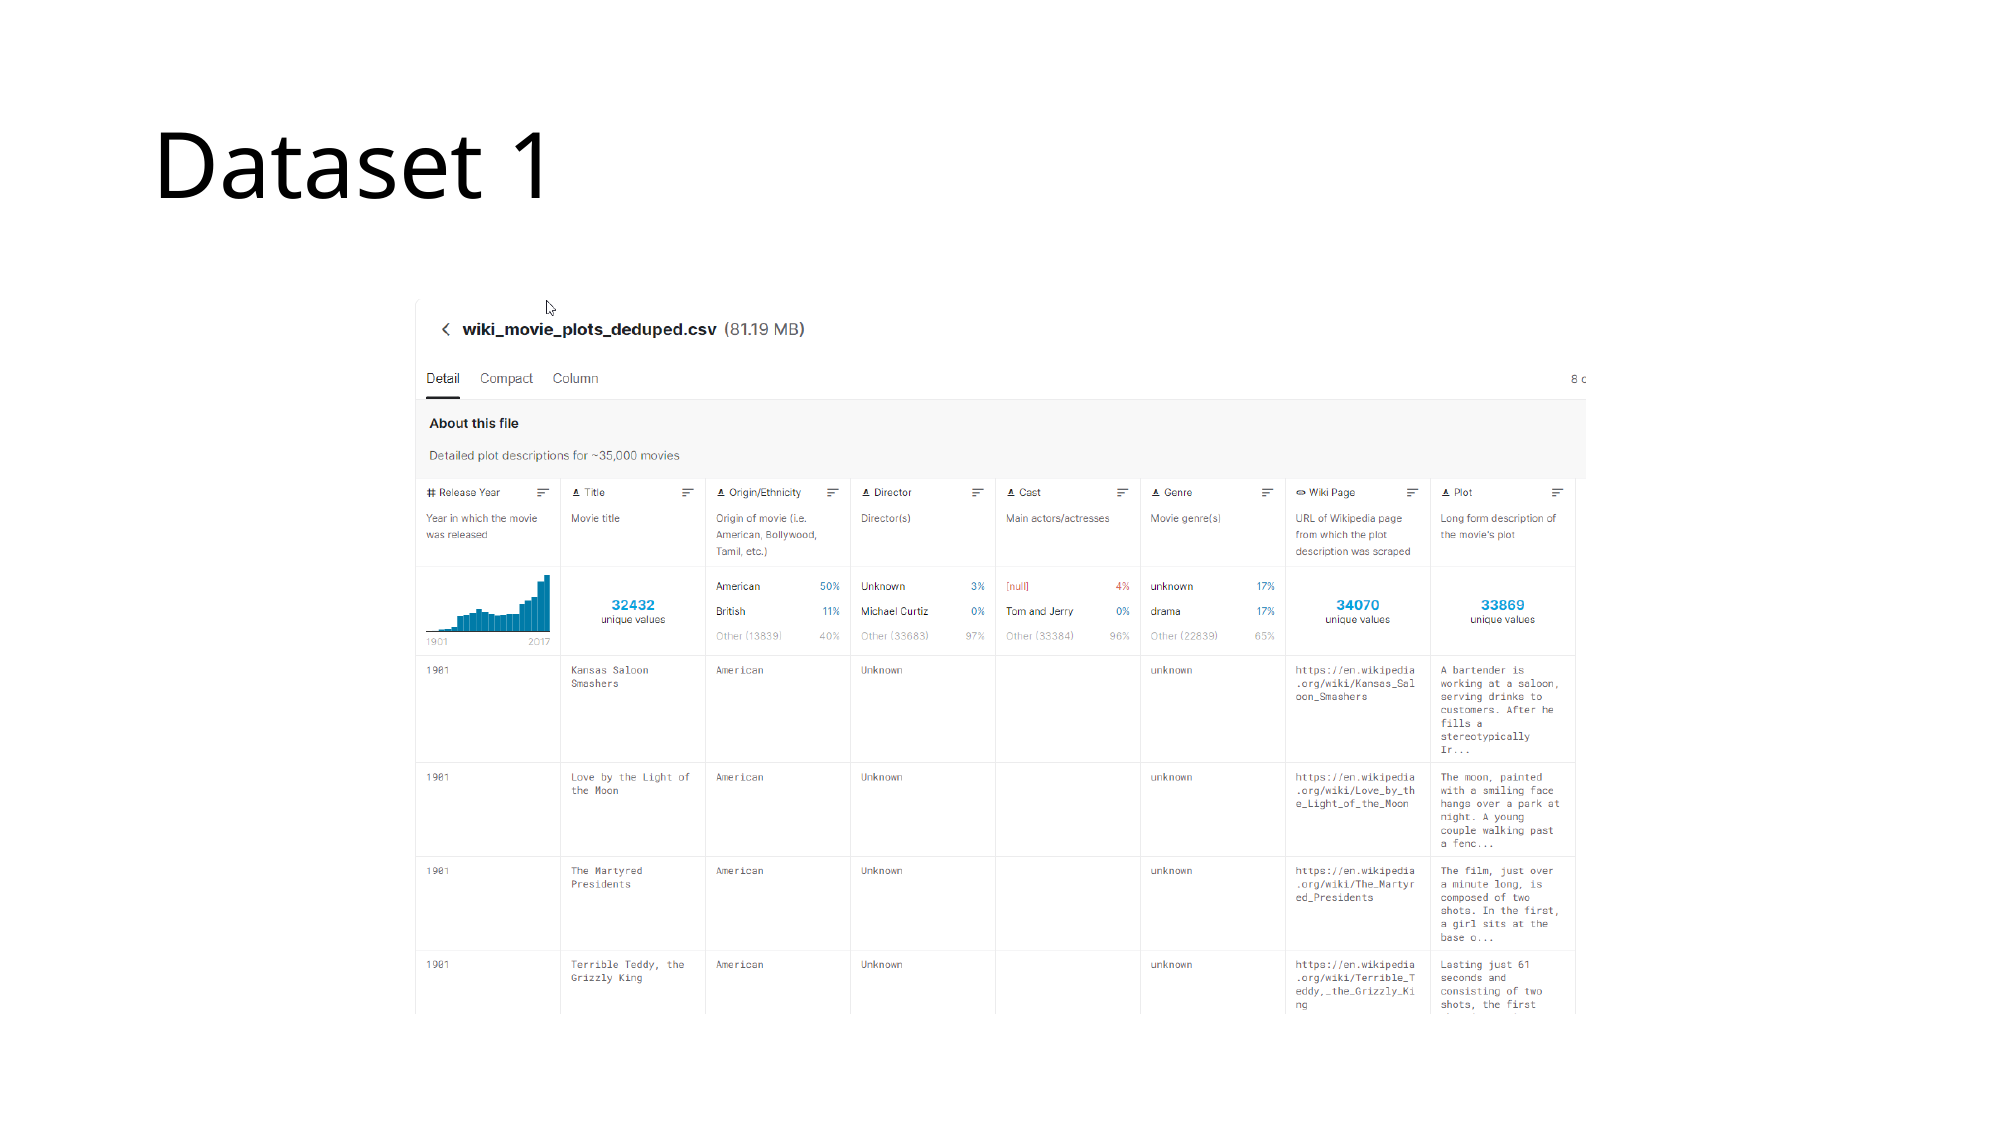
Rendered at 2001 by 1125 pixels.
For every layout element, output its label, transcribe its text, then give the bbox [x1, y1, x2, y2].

title Dataset 1 [137, 59, 1863, 278]
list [414, 299, 1586, 1014]
